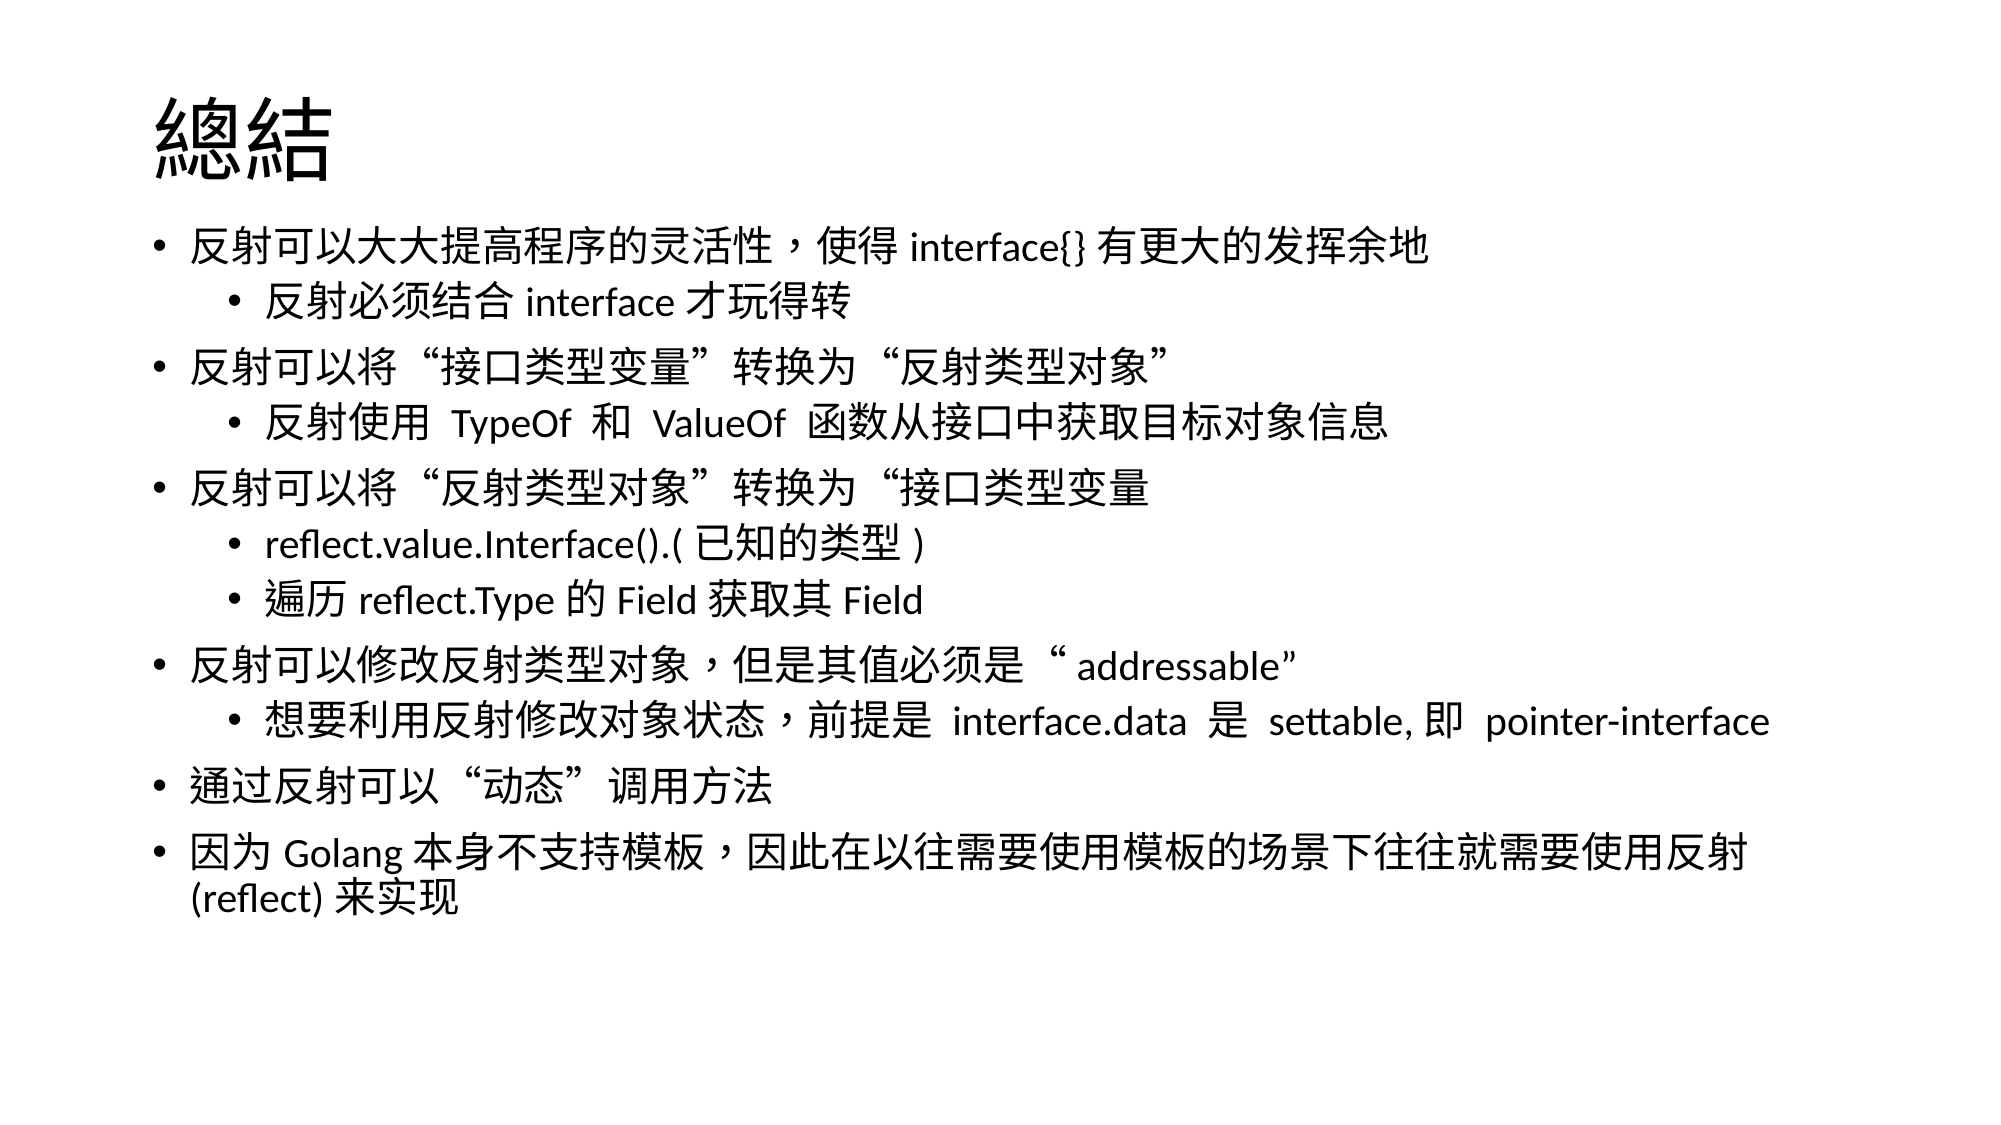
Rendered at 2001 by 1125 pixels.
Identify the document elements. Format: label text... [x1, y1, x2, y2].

title 總結 [137, 59, 1863, 217]
list 反射可以大大提高程序的灵活性，使得interface{}有更大的发挥余地 反射必须结合interface才玩得转 反射可以将“接口类型变量”转换为“反射类型对象” 反射使用 TypeOf 和 ValueOf 函数从接口中获取目标对象信息 反射可以将“反射类型对象”转换为“接口类型变量 reflect.value.Interface().(已知的类型) 遍历reflect.Type的Field获取其Field 反射可以修改反射类型对象，但是其值必须是“addressable” 想要利用反射修改对象状态，前提是 interface.data 是 settable,即 pointer-interface 通过反射可以“动态”调用方法 因为Golang本身不支持模板，因此在以往需要使用模板的场景下往往就需要使用反射(reflect)来实现 [137, 217, 1863, 1077]
